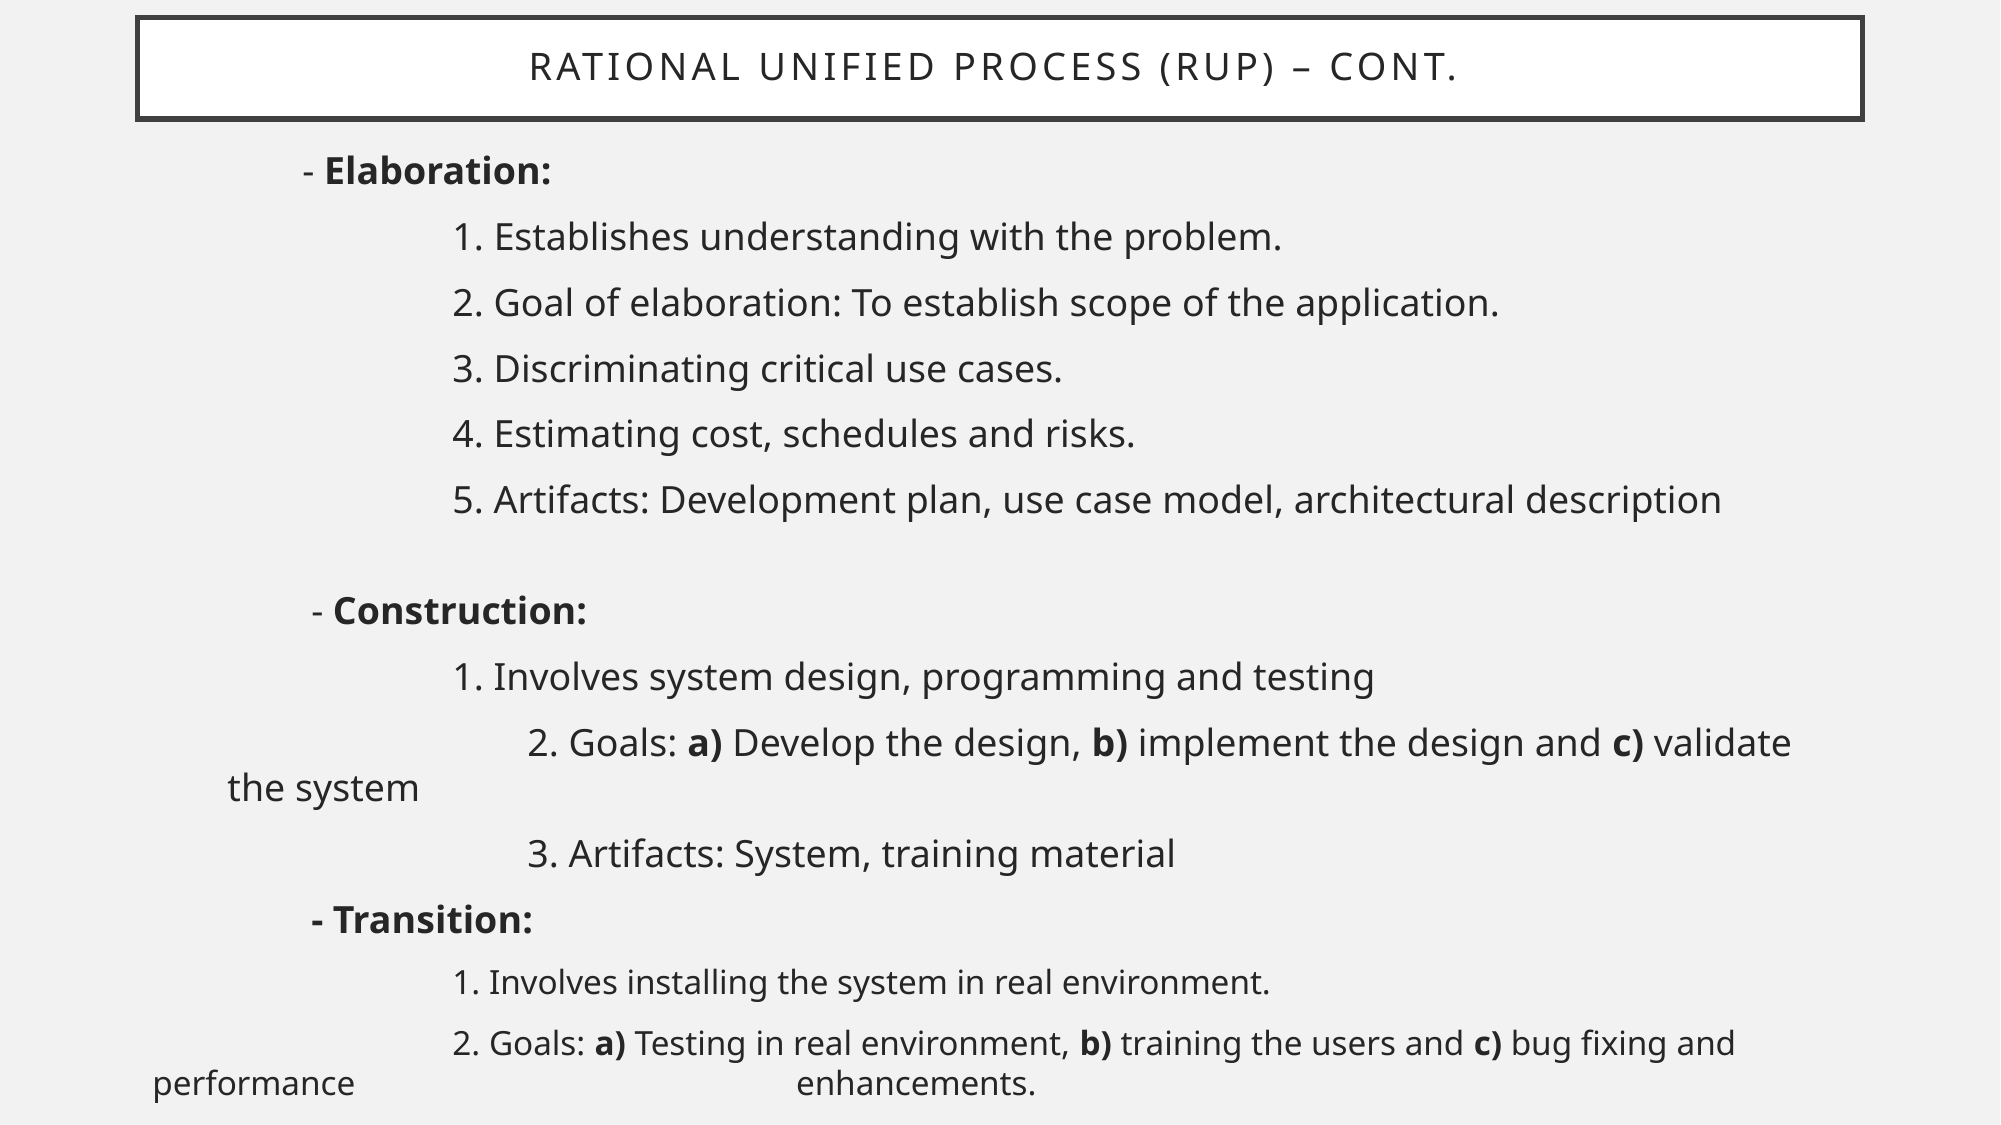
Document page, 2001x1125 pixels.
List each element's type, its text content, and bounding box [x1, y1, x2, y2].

title Rational unified process (RUP) – cont. [135, 15, 1865, 122]
list - Elaboration: 1. Establishes understanding with the problem. 2. Goal of elaboration: To establish scope of the application. 3. Discriminating critical use cases. 4. Estimating cost, schedules and risks. 5. Artifacts: Development plan, use case model, architectural description - Construction: 1. Involves system design, programming and testing 2. Goals: a) Develop the design, b) implement the design and c) validate the system 3. Artifacts: System, training material - Transition: 1. Involves installing the system in real environment. 2. Goals: a) Testing in real environment, b) training the users and c) bug fixing and performance enhancements. - Artifacts: A correctly working documented system. [137, 139, 1863, 943]
